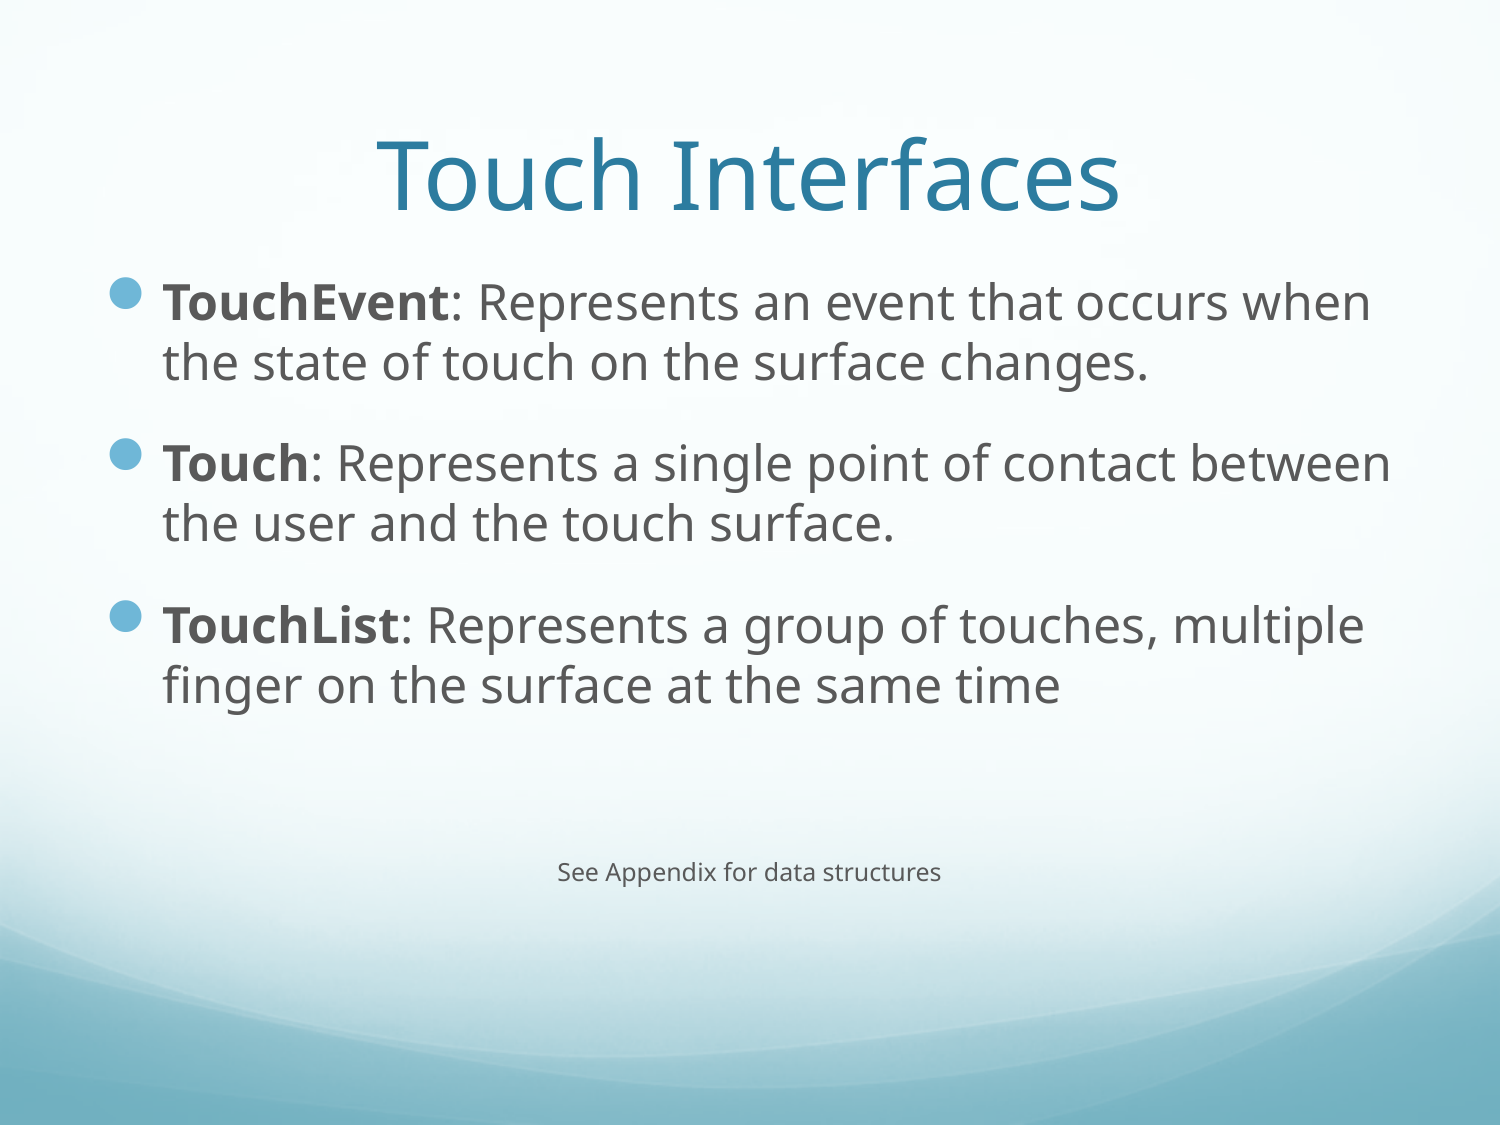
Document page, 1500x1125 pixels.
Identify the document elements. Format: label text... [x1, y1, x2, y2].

title Touch Interfaces [90, 17, 1410, 237]
list TouchEvent: Represents an event that occurs when the state of touch on the surface changes. Touch: Represents a single point of contact between the user and the touch surface. TouchList: Represents a group of touches, multiple finger on the surface at the same time See Appendix for data structures [90, 262, 1410, 975]
